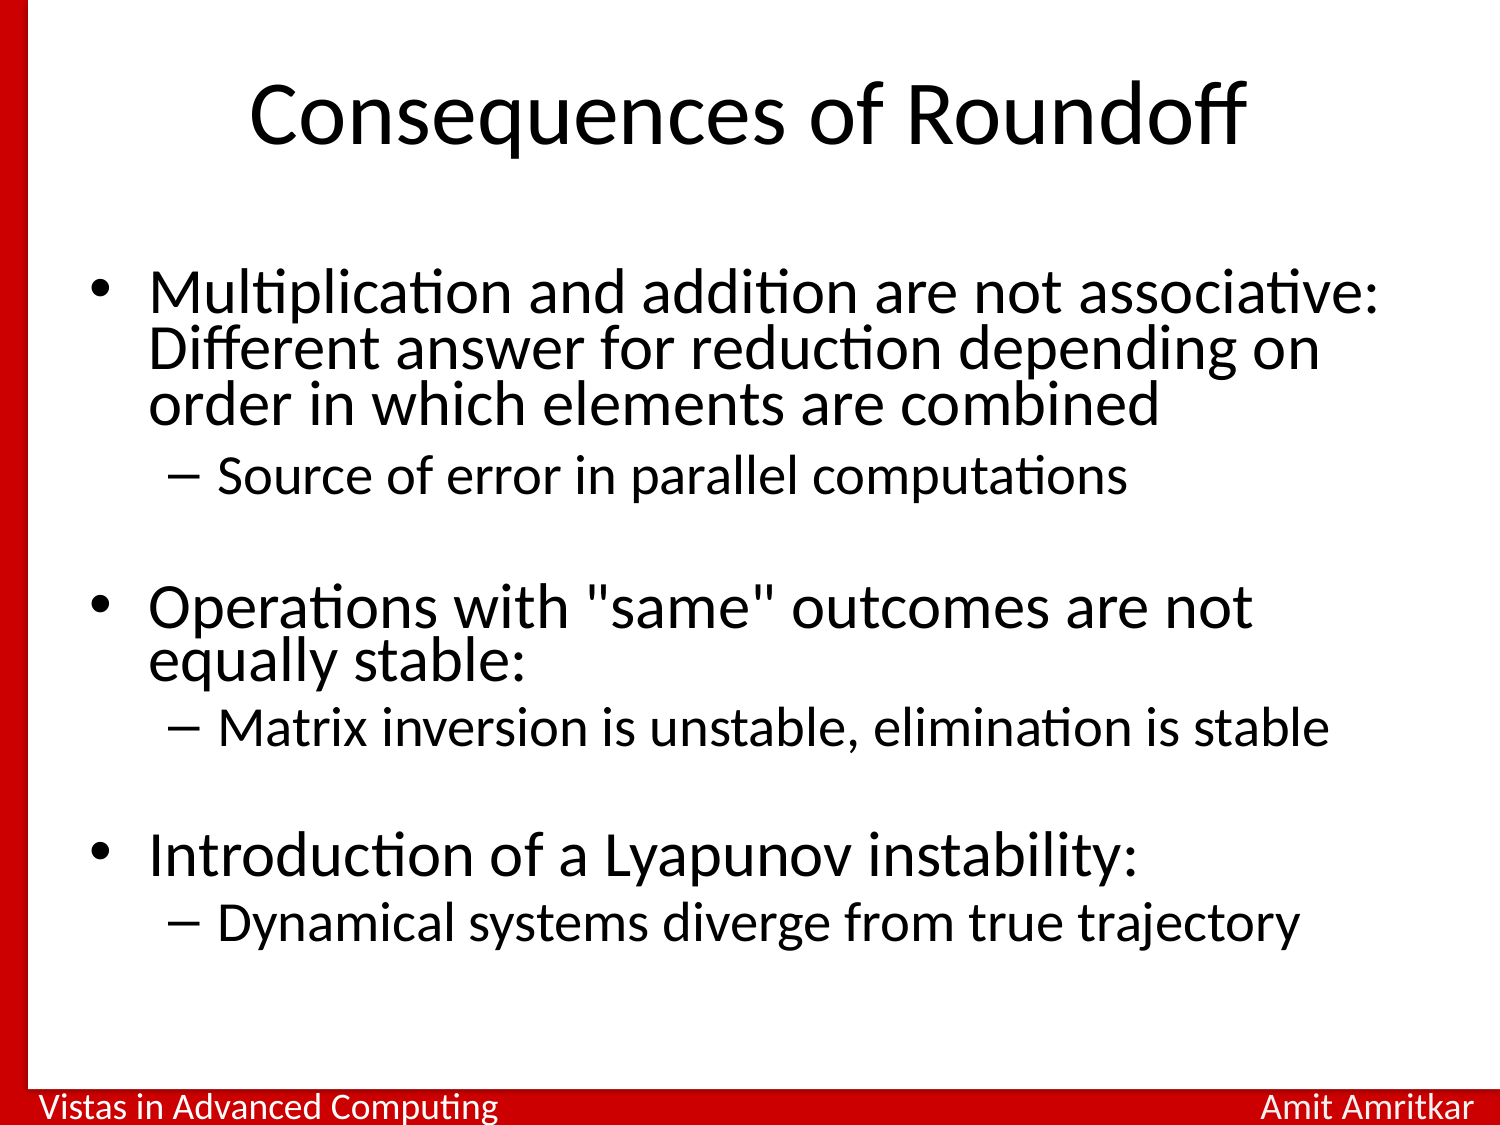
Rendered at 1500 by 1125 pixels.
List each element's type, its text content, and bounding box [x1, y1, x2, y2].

list Multiplication and addition are not associative: Different answer for reduction depending on order in which elements are combined Source of error in parallel computations Operations with "same" outcomes are not equally stable: Matrix inversion is unstable, elimination is stable Introduction of a Lyapunov instability: Dynamical systems diverge from true trajectory [75, 262, 1425, 1005]
title Consequences of Roundoff [75, 45, 1425, 233]
